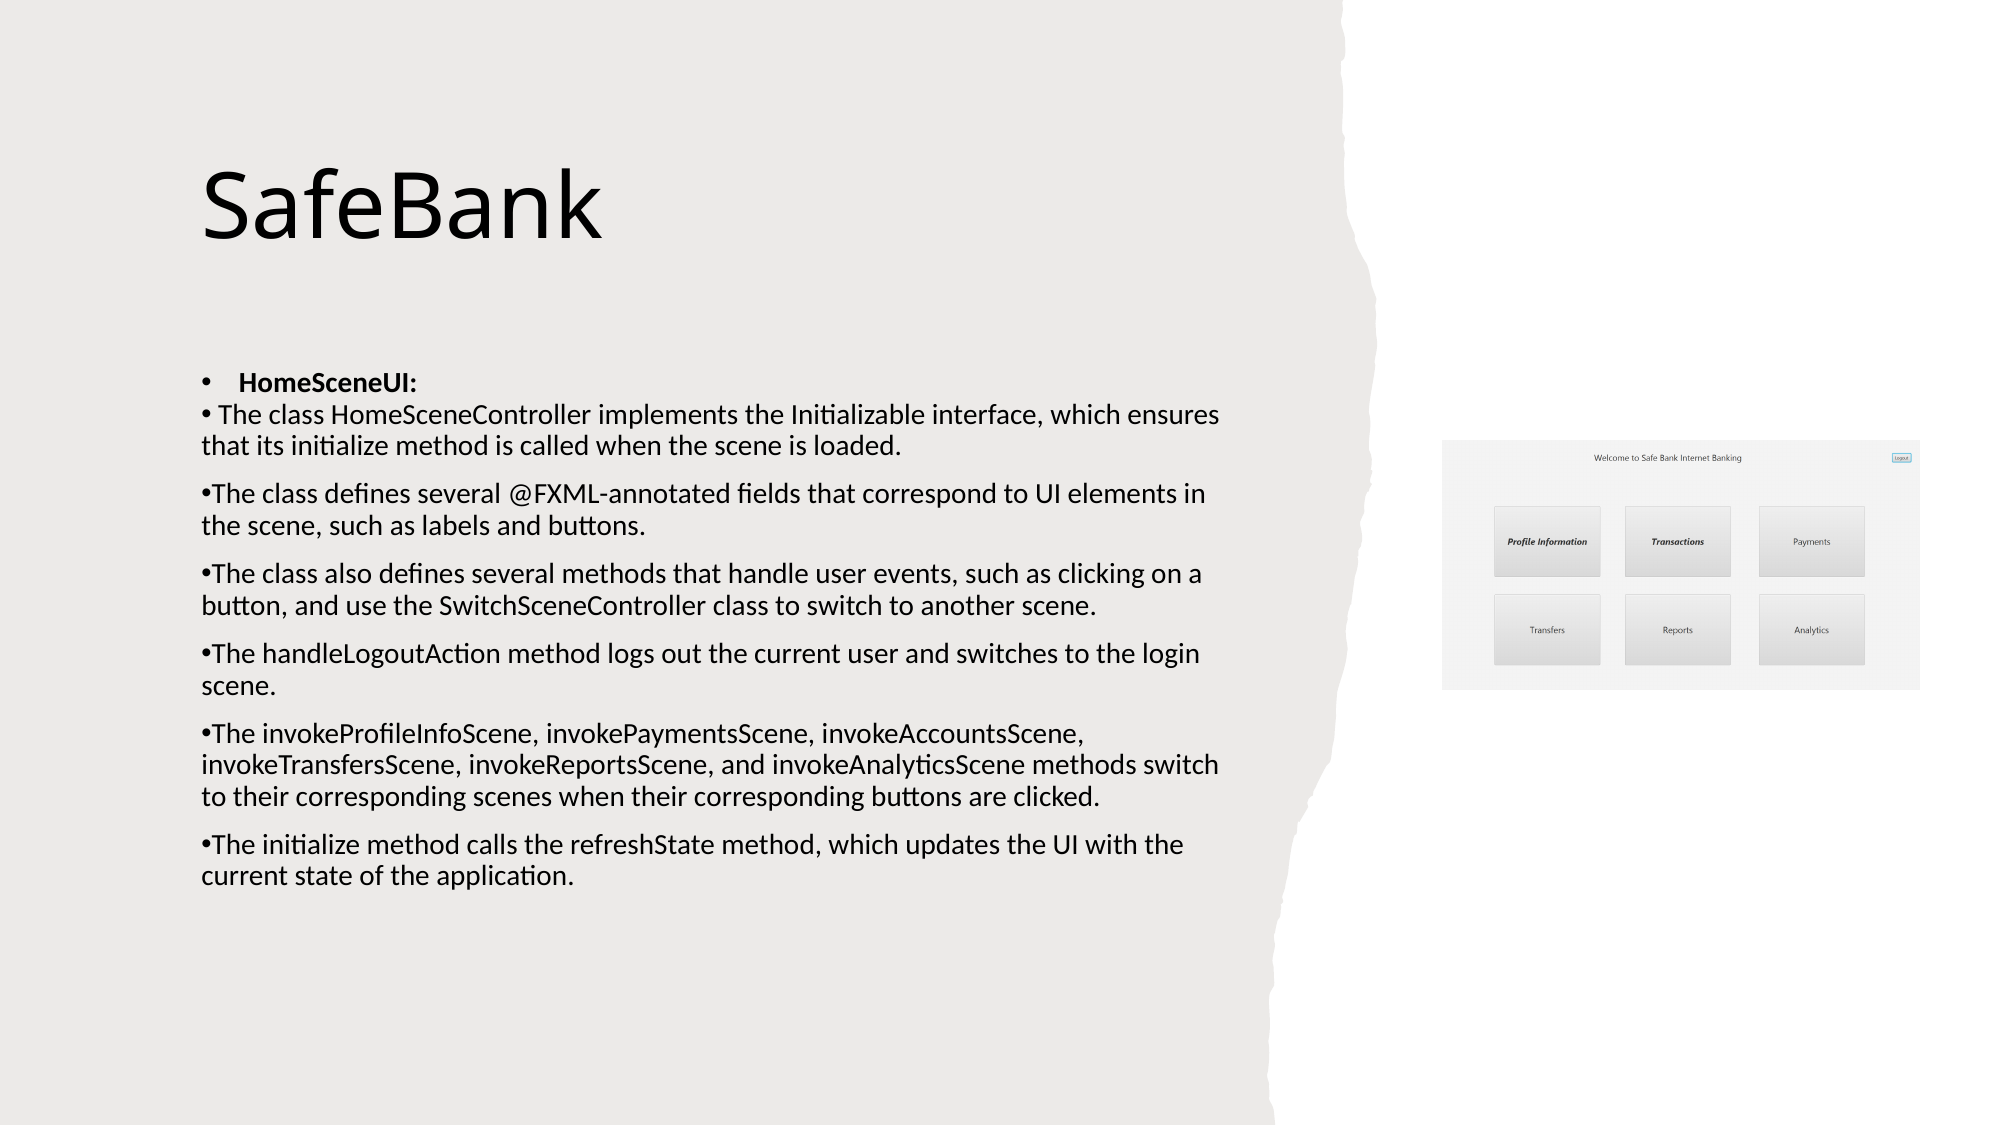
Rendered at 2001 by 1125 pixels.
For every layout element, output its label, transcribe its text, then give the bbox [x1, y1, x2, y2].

picture [1442, 440, 1920, 690]
title SafeBank [186, 99, 1316, 317]
text_box [1269, 0, 2000, 1125]
text_box [0, 0, 1436, 1125]
list HomeSceneUI: The class HomeSceneController implements the Initializable interface, which ensures that its initialize method is called when the scene is loaded. The class defines several @FXML-annotated fields that correspond to UI elements in the scene, such as labels and buttons. The class also defines several methods that handle user events, such as clicking on a button, and use the SwitchSceneController class to switch to another scene. The handleLogoutAction method logs out the current user and switches to the login scene. The invokeProfileInfoScene, invokePaymentsScene, invokeAccountsScene, invokeTransfersScene, invokeReportsScene, and invokeAnalyticsScene methods switch to their corresponding scenes when their corresponding buttons are clicked. The initialize method calls the refreshState method, which updates the UI with the current state of the application. [186, 359, 1265, 1002]
